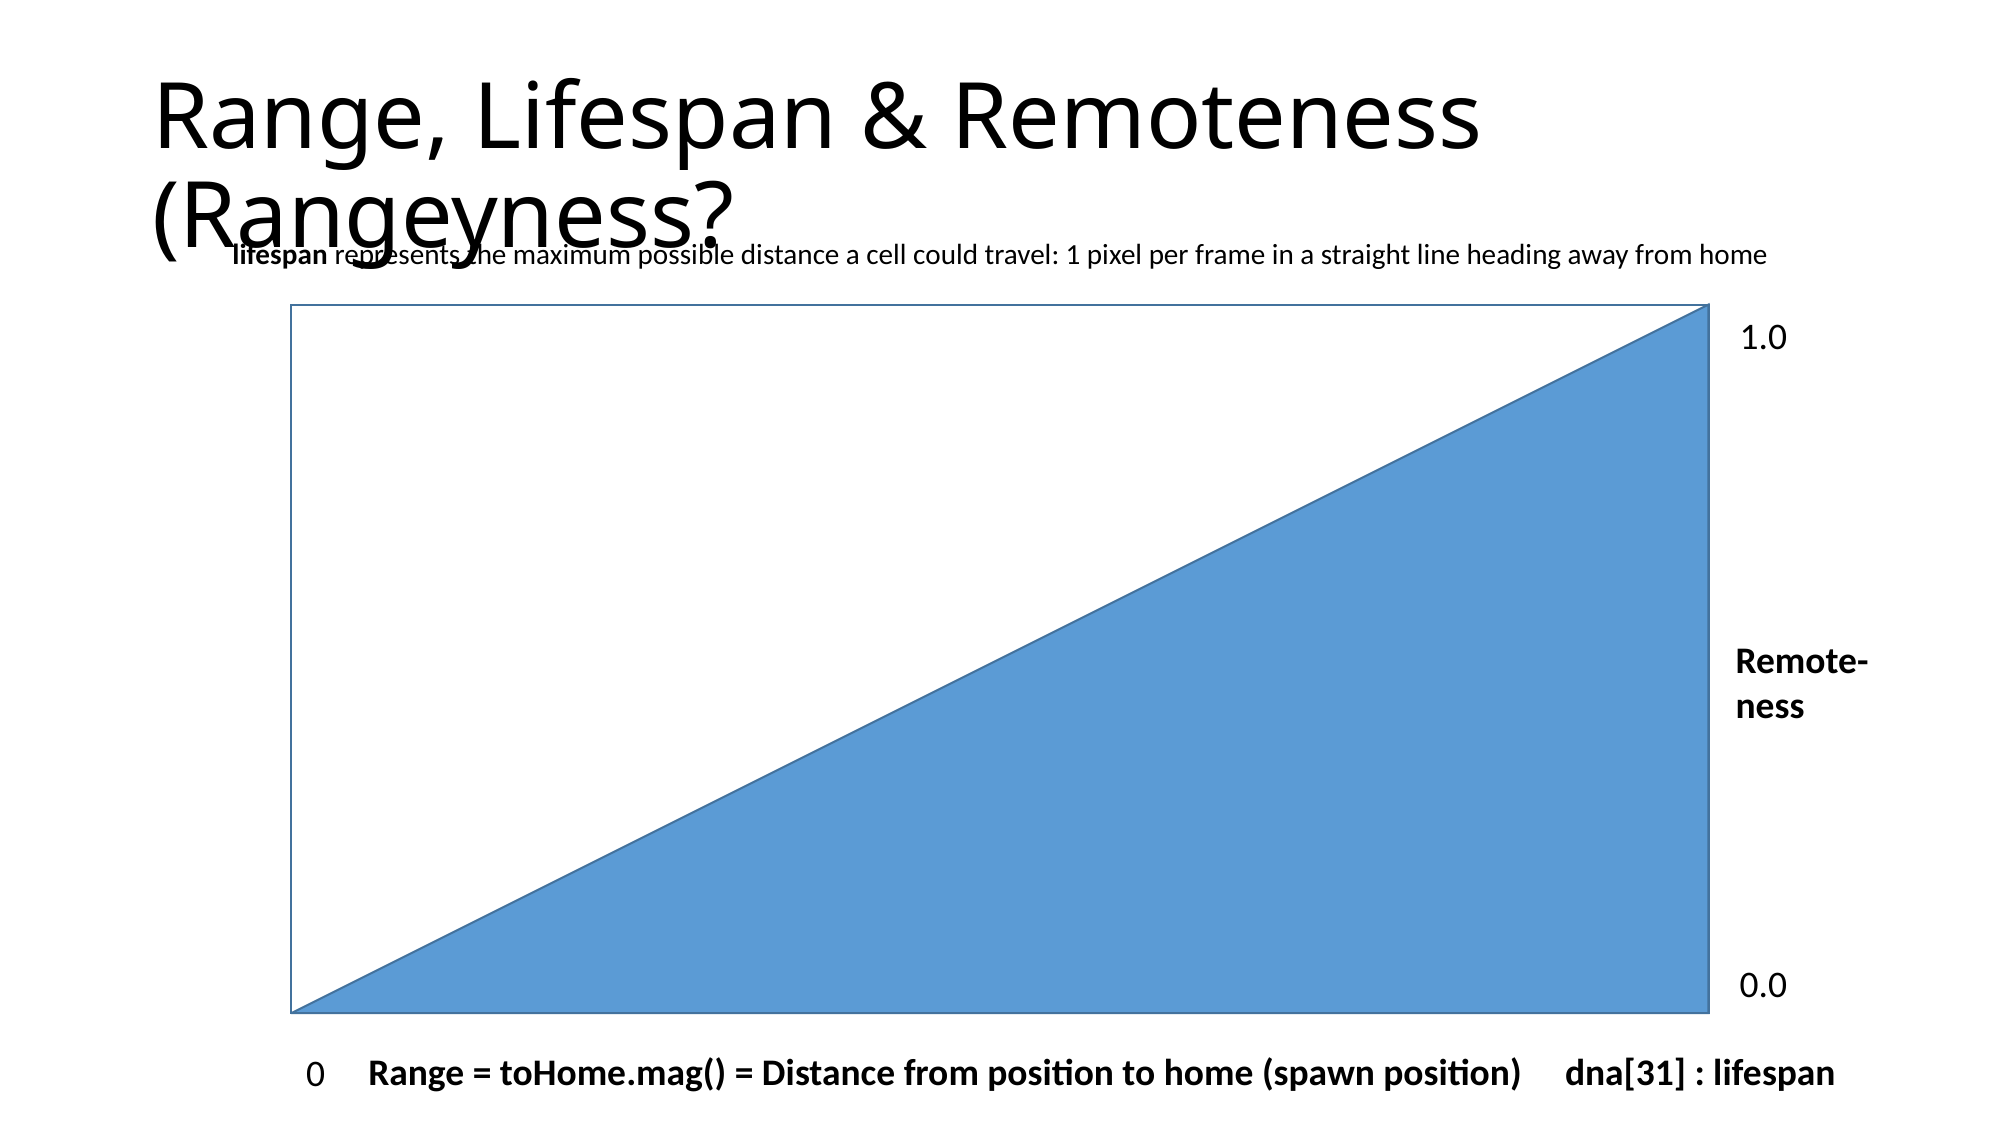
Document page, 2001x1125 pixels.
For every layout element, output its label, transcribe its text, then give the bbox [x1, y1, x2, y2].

text_box 0.0 [1724, 952, 1892, 1013]
text_box [290, 304, 1705, 1012]
title Range, Lifespan & Remoteness (Rangeyness? [137, 59, 1863, 278]
text_box Remote-ness [1720, 628, 1896, 734]
text_box dna[31] : lifespan [1554, 1040, 1865, 1101]
text_box [290, 302, 1710, 1015]
text_box 1.0 [1724, 304, 1892, 365]
text_box lifespan represents the maximum possible distance a cell could travel: 1 pixel per frame in a straight line heading away from home [217, 228, 1798, 279]
text_box 0 [291, 1041, 353, 1101]
text_box Range = toHome.mag() = Distance from position to home (spawn position) [353, 1040, 1554, 1101]
